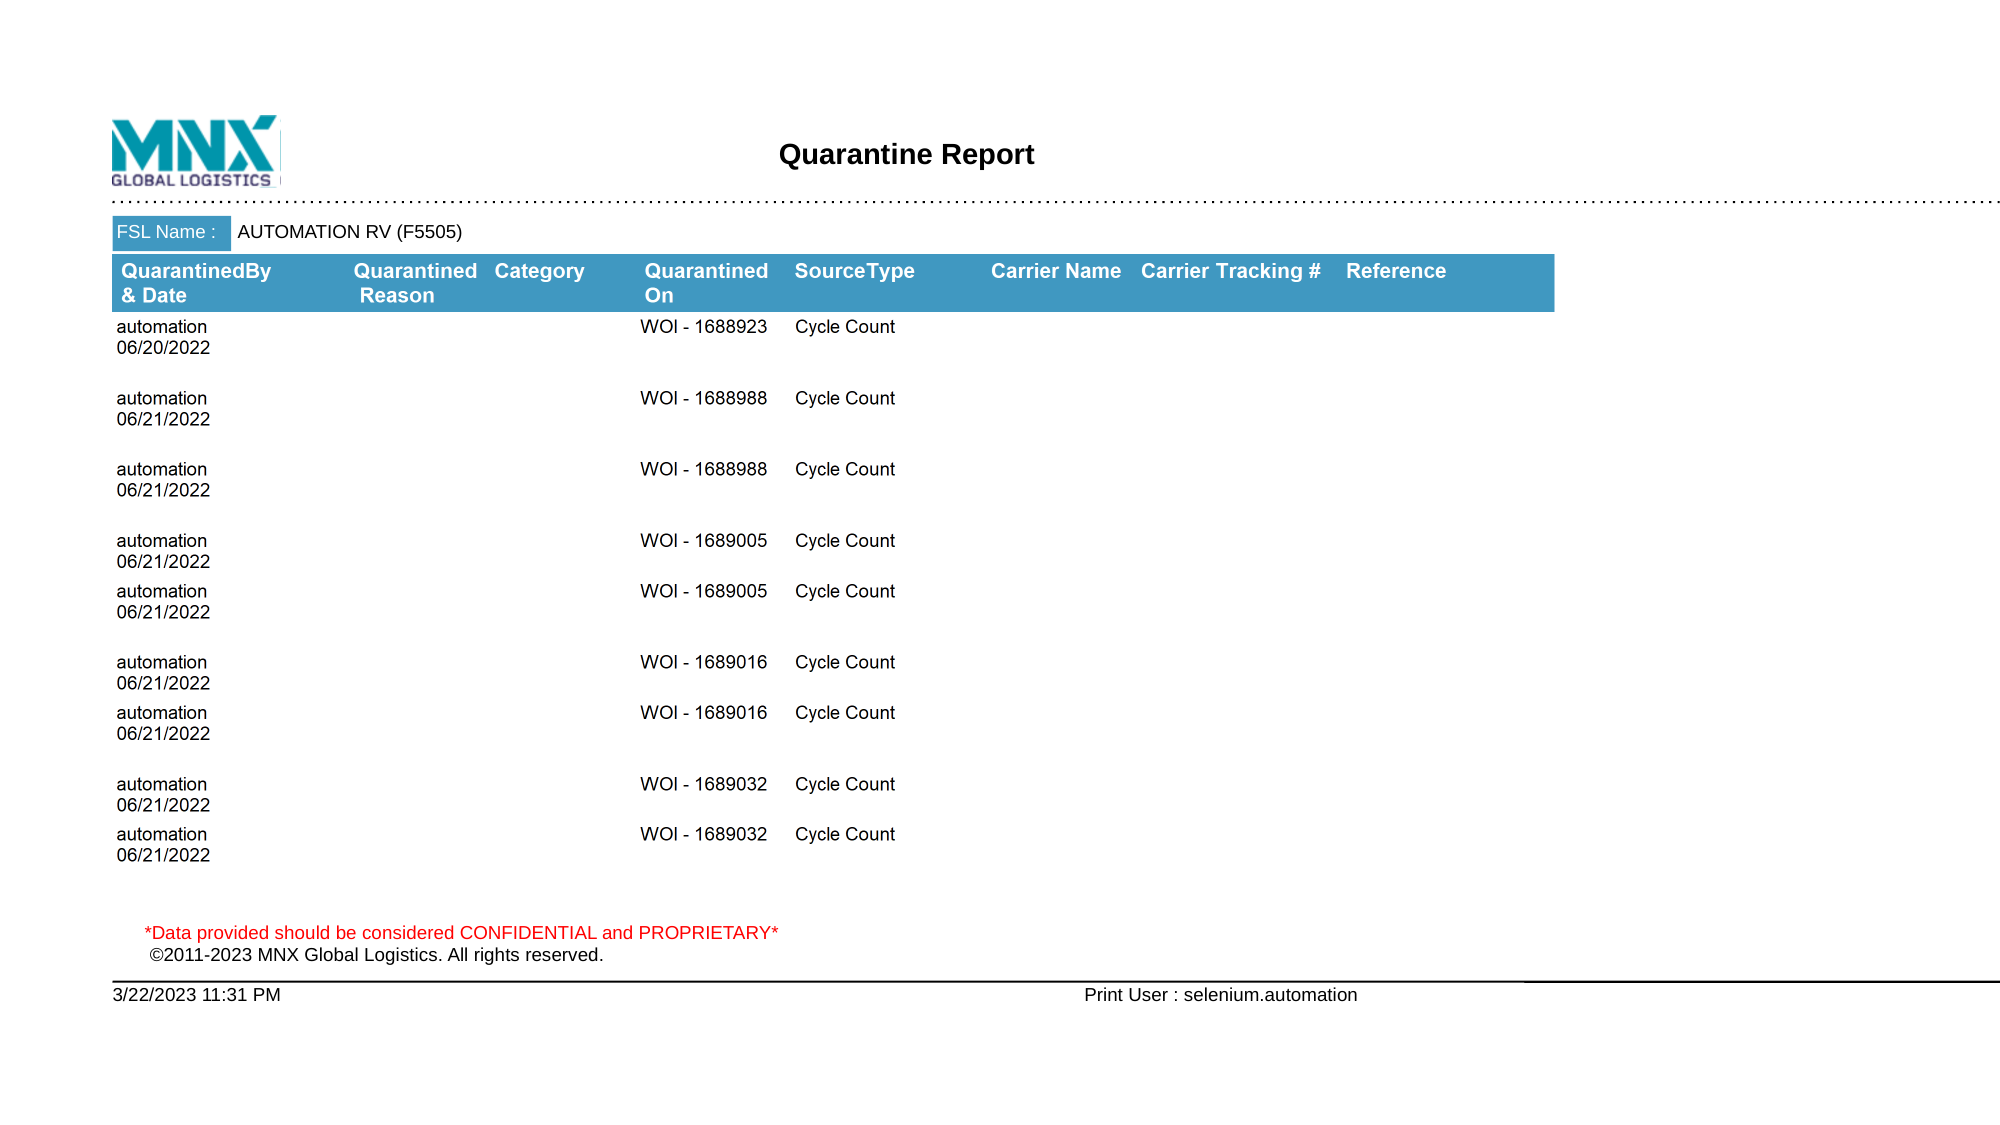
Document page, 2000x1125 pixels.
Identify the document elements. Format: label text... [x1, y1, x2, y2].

text_box Print User : selenium.automation [1055, 983, 1387, 1013]
text_box ©2011-2023 MNX Global Logistics. All rights reserved. [144, 942, 1158, 964]
picture [112, 115, 323, 188]
text_box 3/22/2023 11:31 PM [112, 983, 343, 1013]
picture [112, 254, 1555, 892]
text_box Quarantine Report [562, 131, 1252, 173]
text_box *Data provided should be considered CONFIDENTIAL and PROPRIETARY* [144, 920, 1158, 942]
text_box AUTOMATION RV (F5505) [233, 215, 669, 252]
text_box FSL Name : [112, 215, 232, 252]
